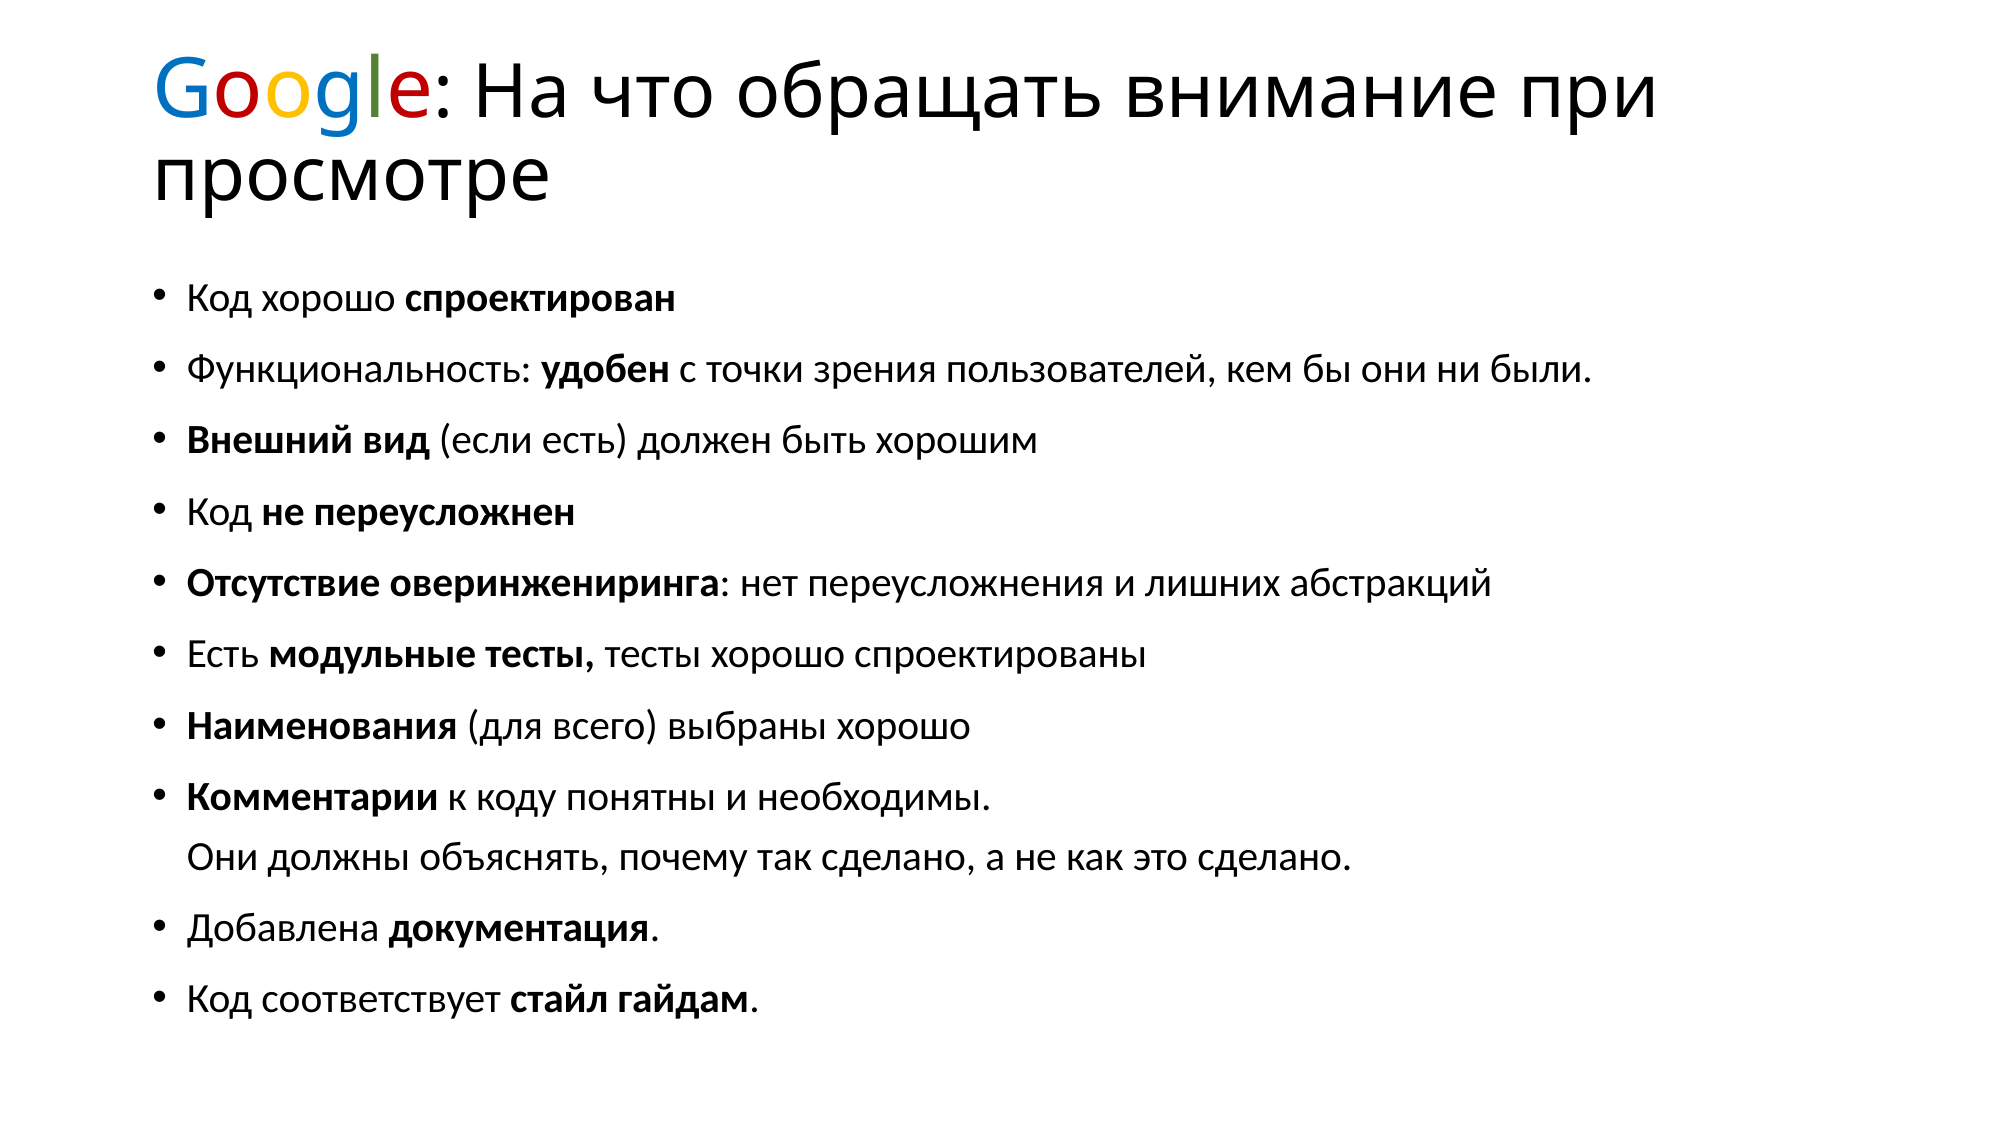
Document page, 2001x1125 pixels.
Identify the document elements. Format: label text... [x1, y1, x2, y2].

list Код хорошо спроектирован Функциональность: удобен с точки зрения пользователей, кем бы они ни были. Внешний вид (если есть) должен быть хорошим Код не переусложнен Отсутствие оверинжениринга: нет переусложнения и лишних абстракций Есть модульные тесты, тесты хорошо спроектированы Наименования (для всего) выбраны хорошо Комментарии к коду понятны и необходимы. Они должны объяснять, почему так сделано, а не как это сделано. Добавлена документация. Код соответствует стайл гайдам. [137, 252, 1863, 1031]
title Google: На что обращать внимание при просмотре [137, 48, 1985, 214]
